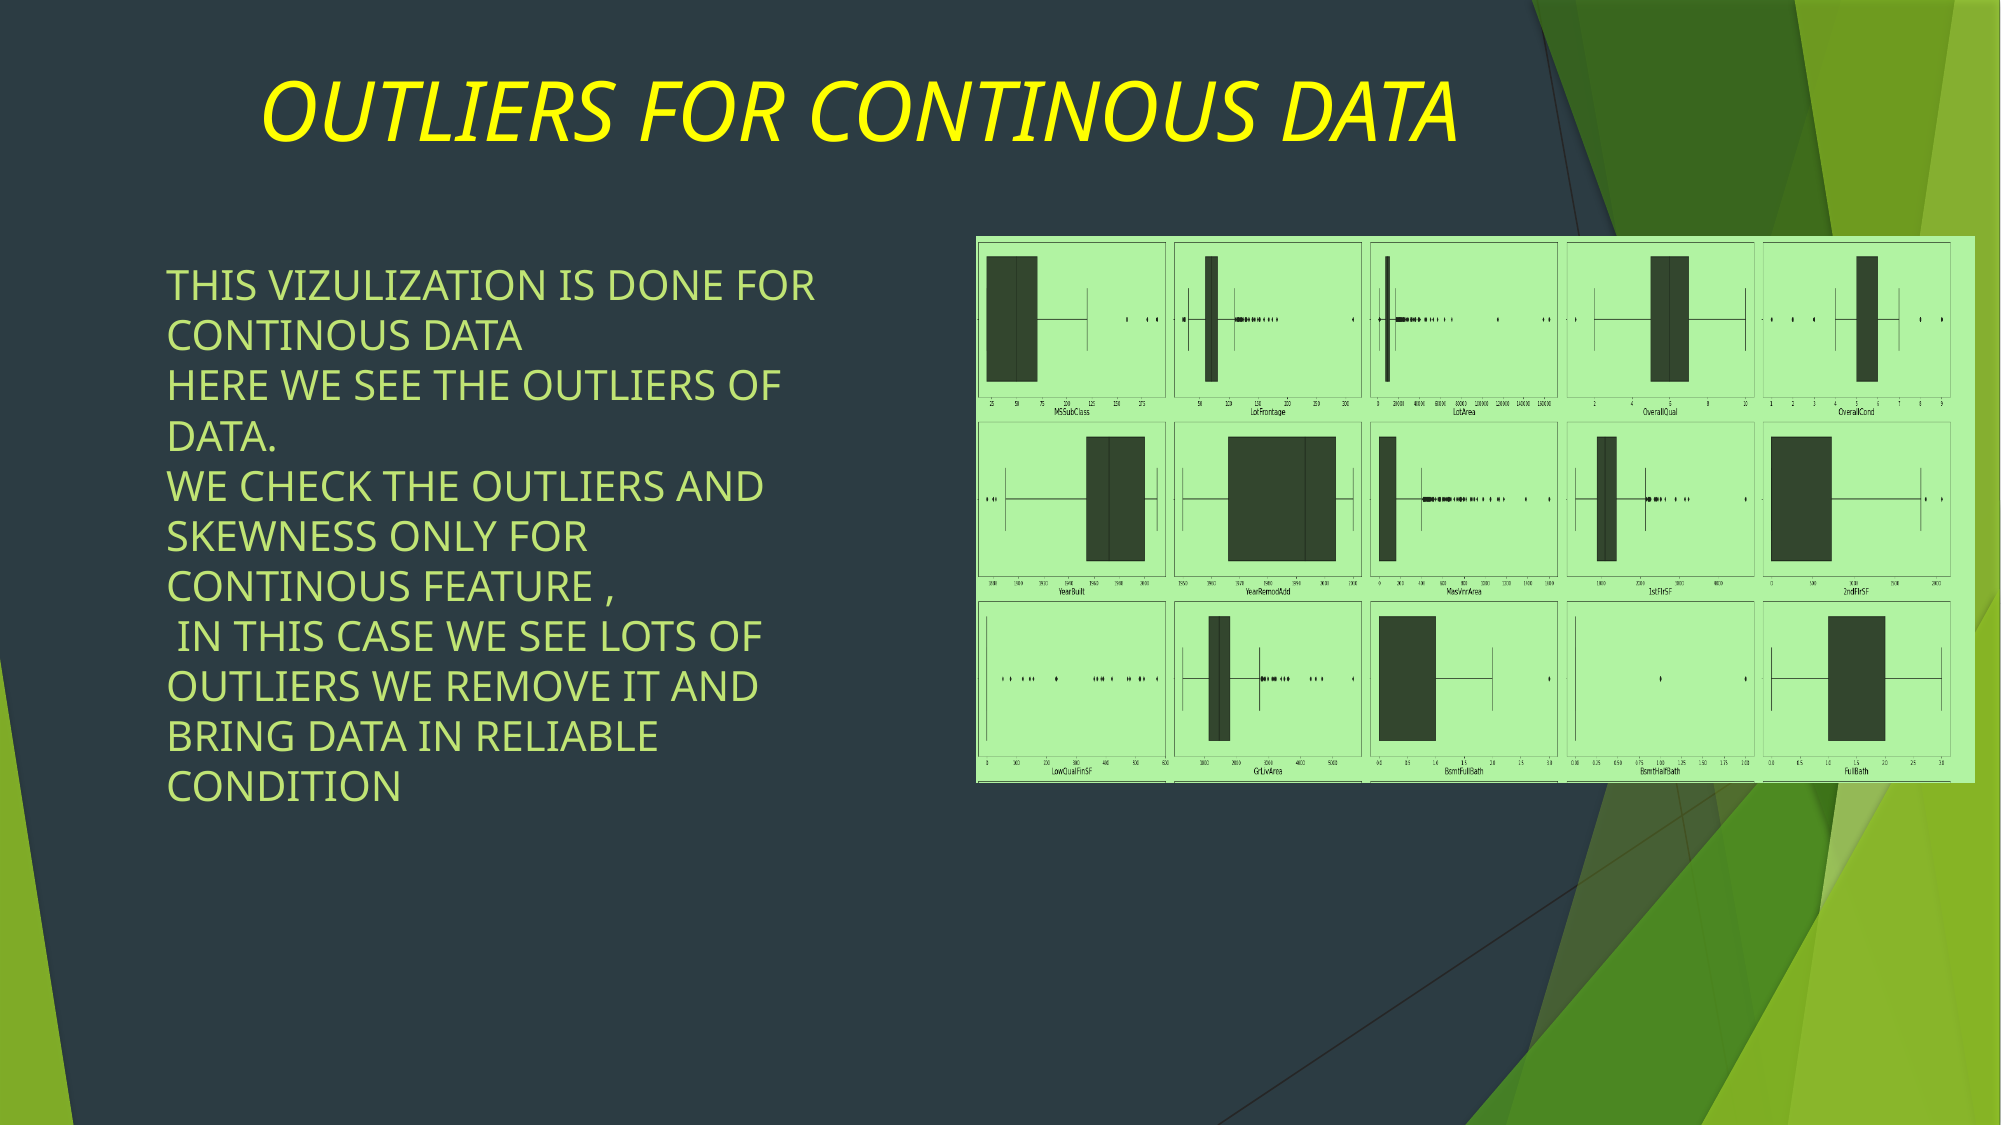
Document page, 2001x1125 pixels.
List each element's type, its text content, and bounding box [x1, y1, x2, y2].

text_box THIS VIZULIZATION IS DONE FOR CONTINOUS DATA HERE WE SEE THE OUTLIERS OF DATA. WE CHECK THE OUTLIERS AND SKEWNESS ONLY FOR CONTINOUS FEATURE , IN THIS CASE WE SEE LOTS OF OUTLIERS WE REMOVE IT AND BRING DATA IN RELIABLE CONDITION [151, 251, 853, 862]
title OUTLIERS FOR CONTINOUS DATA [243, 50, 1556, 187]
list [976, 235, 1976, 783]
